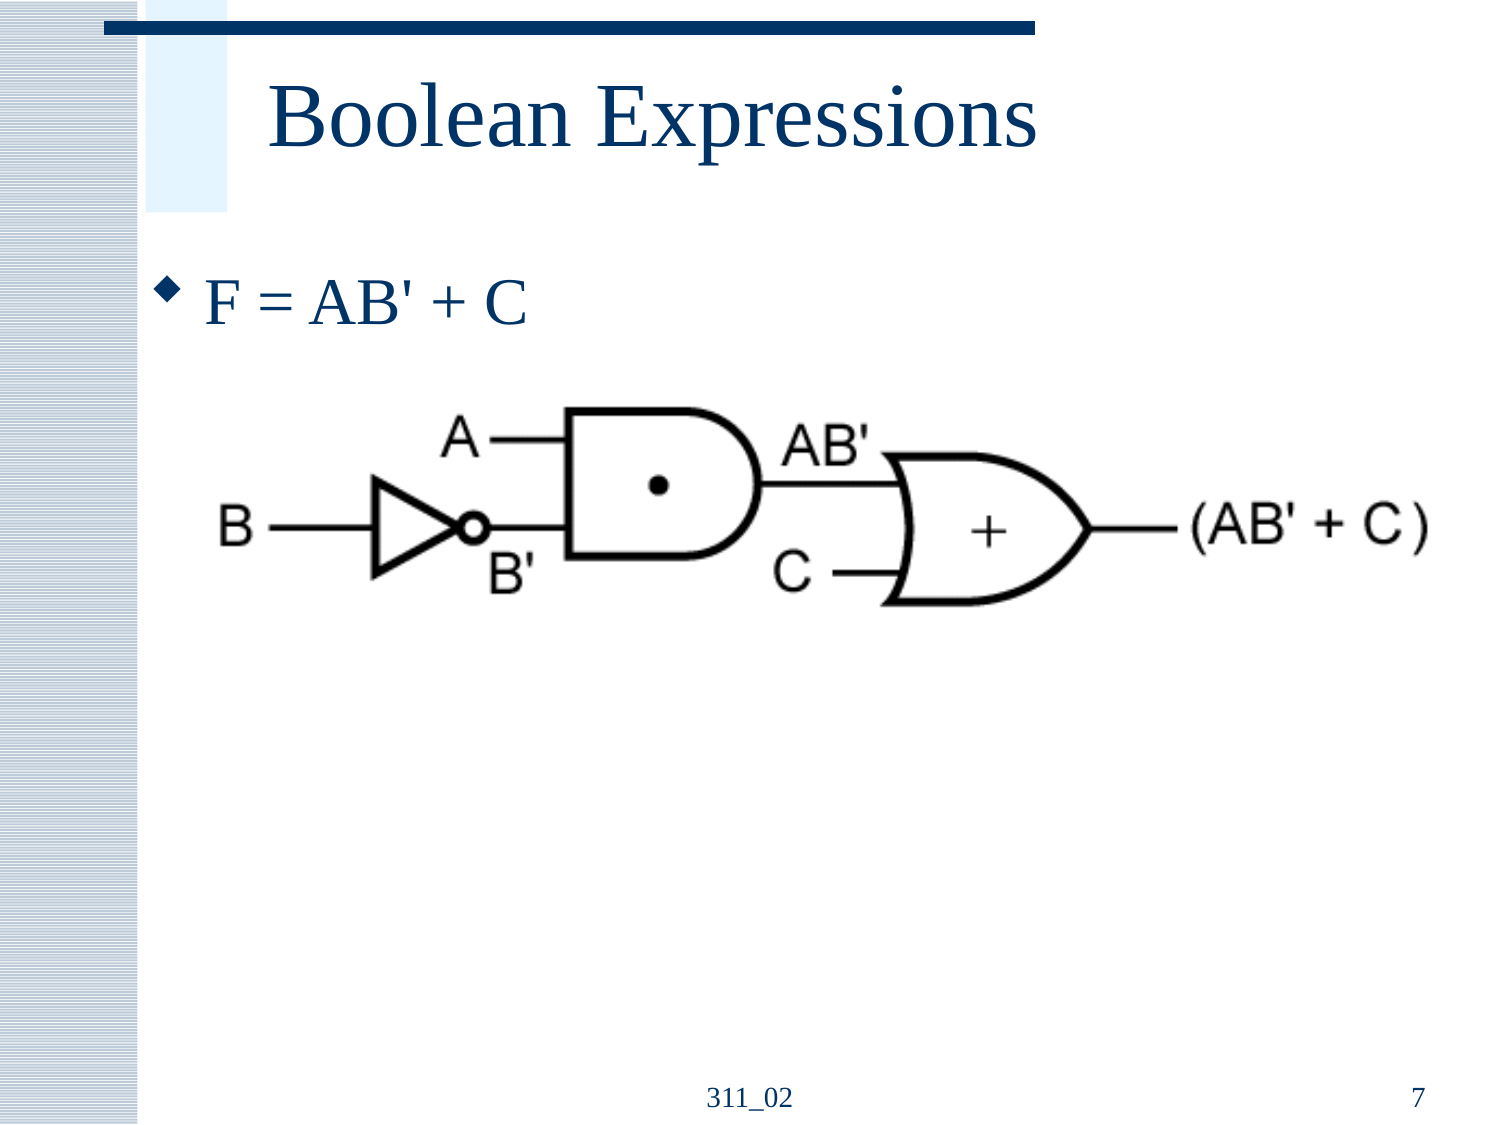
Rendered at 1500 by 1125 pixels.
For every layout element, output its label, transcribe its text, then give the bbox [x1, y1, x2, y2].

picture [199, 399, 1439, 638]
list F = AB' + C [132, 249, 1439, 1001]
title Boolean Expressions [251, 24, 1463, 213]
slide_number 7 [1080, 1045, 1442, 1122]
footer 311_02 [612, 1045, 888, 1122]
